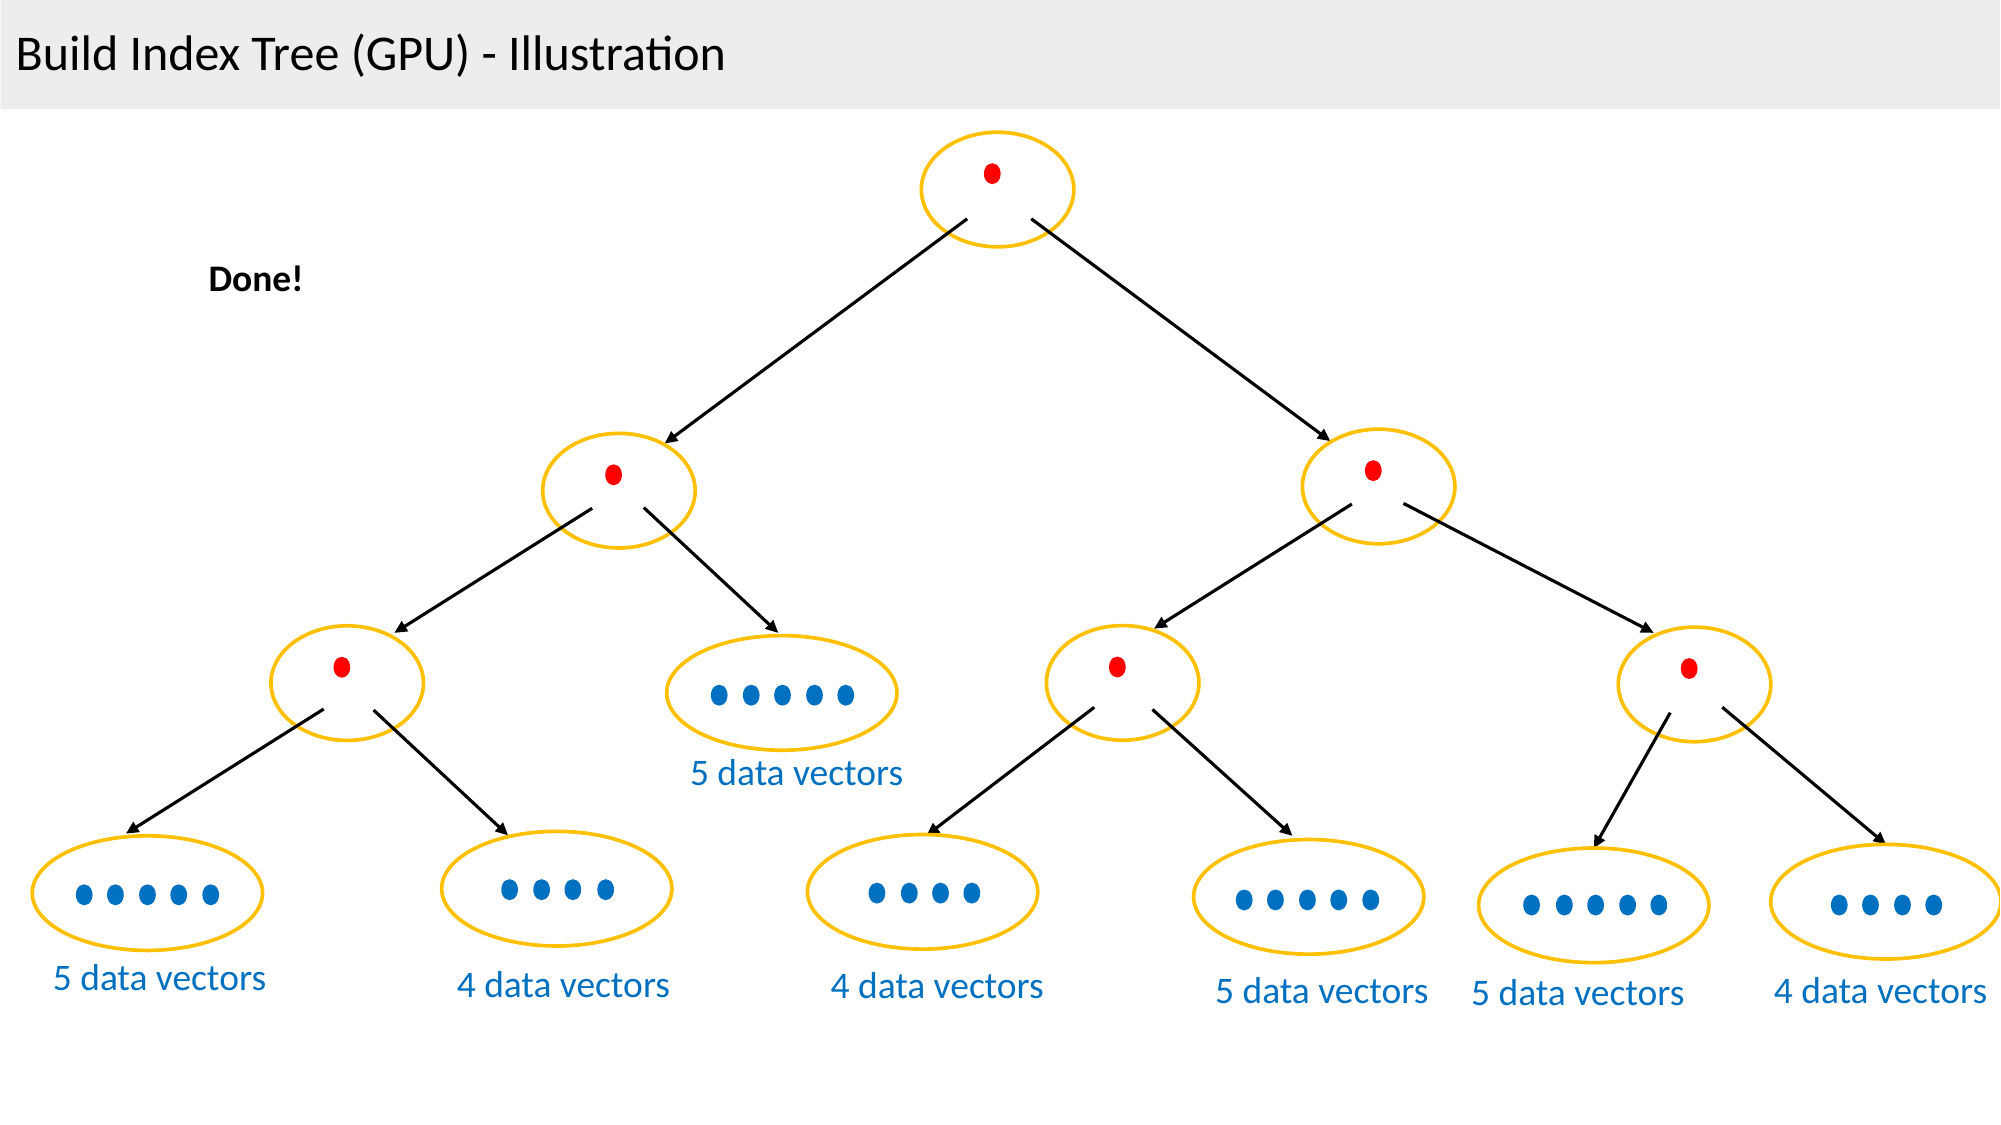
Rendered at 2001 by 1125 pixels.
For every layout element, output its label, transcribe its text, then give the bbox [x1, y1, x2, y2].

text_box [741, 683, 761, 707]
text_box [665, 634, 899, 752]
text_box 5 data vectors [1200, 958, 1444, 1019]
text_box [1722, 707, 1886, 845]
text_box Build Index Tree (GPU) - Illustration [0, 0, 2000, 110]
text_box [1769, 843, 2000, 958]
text_box [31, 834, 264, 952]
text_box [541, 432, 697, 550]
text_box 4 data vectors [815, 953, 1059, 1014]
text_box 4 data vectors [1759, 958, 2000, 1019]
text_box [269, 624, 425, 742]
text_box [394, 508, 593, 633]
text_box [1154, 504, 1352, 629]
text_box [373, 709, 508, 836]
text_box [836, 683, 856, 707]
text_box [920, 131, 1075, 248]
text_box Done! [193, 246, 507, 307]
text_box [773, 683, 792, 707]
text_box [1477, 847, 1710, 960]
text_box [1045, 624, 1200, 742]
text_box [126, 708, 324, 834]
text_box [1593, 712, 1671, 849]
text_box 5 data vectors [675, 740, 919, 801]
text_box [440, 830, 673, 948]
text_box [806, 833, 1039, 951]
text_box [926, 707, 1095, 836]
text_box [1192, 838, 1425, 956]
text_box [1301, 428, 1456, 545]
text_box 5 data vectors [1456, 960, 1700, 1021]
text_box 4 data vectors [442, 952, 686, 1012]
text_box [1031, 218, 1331, 442]
text_box [1617, 626, 1772, 743]
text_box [1152, 709, 1293, 836]
text_box [805, 683, 824, 707]
text_box [709, 683, 729, 707]
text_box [1403, 503, 1654, 633]
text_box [664, 218, 968, 444]
text_box 5 data vectors [38, 945, 282, 1006]
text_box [643, 507, 779, 633]
